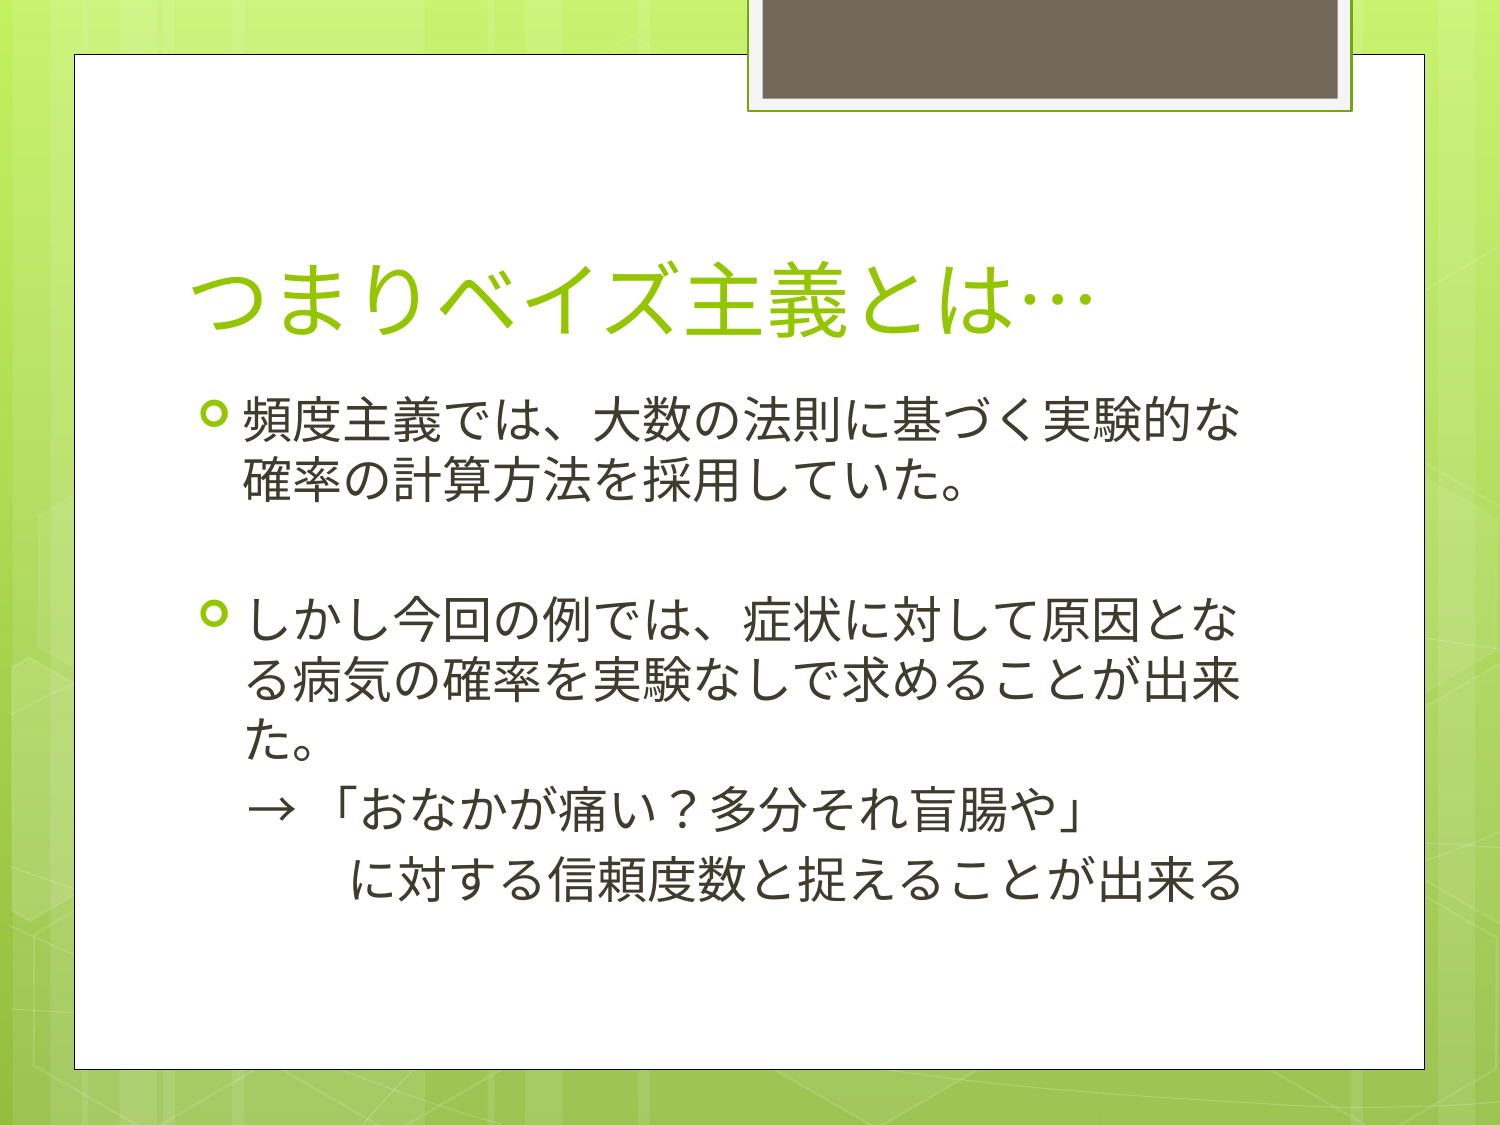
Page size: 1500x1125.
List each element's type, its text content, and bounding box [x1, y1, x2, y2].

list 頻度主義では、大数の法則に基づく実験的な確率の計算方法を採用していた。 しかし今回の例では、症状に対して原因となる病気の確率を実験なしで求めることが出来た。 → 「おなかが痛い？多分それ盲腸や」 に対する信頼度数と捉えることが出来る [171, 381, 1283, 957]
title つまりベイズ主義とは… [171, 168, 1324, 357]
